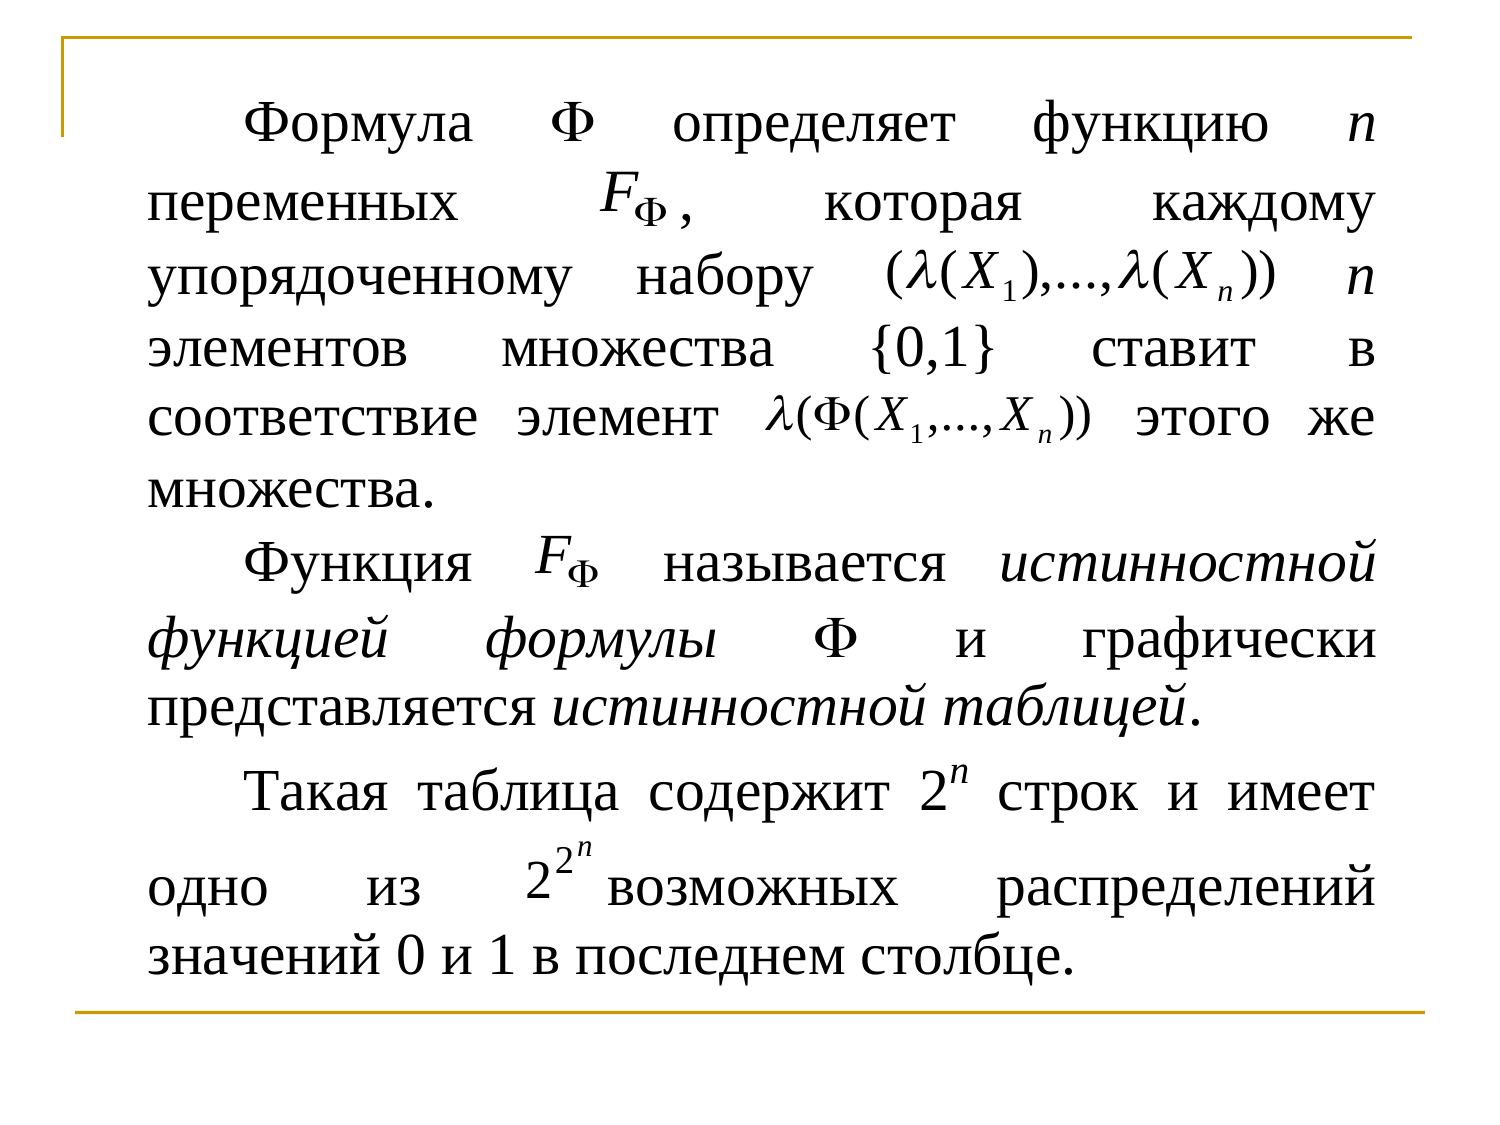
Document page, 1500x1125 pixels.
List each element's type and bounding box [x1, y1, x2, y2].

text_box [147, 6, 1443, 1056]
